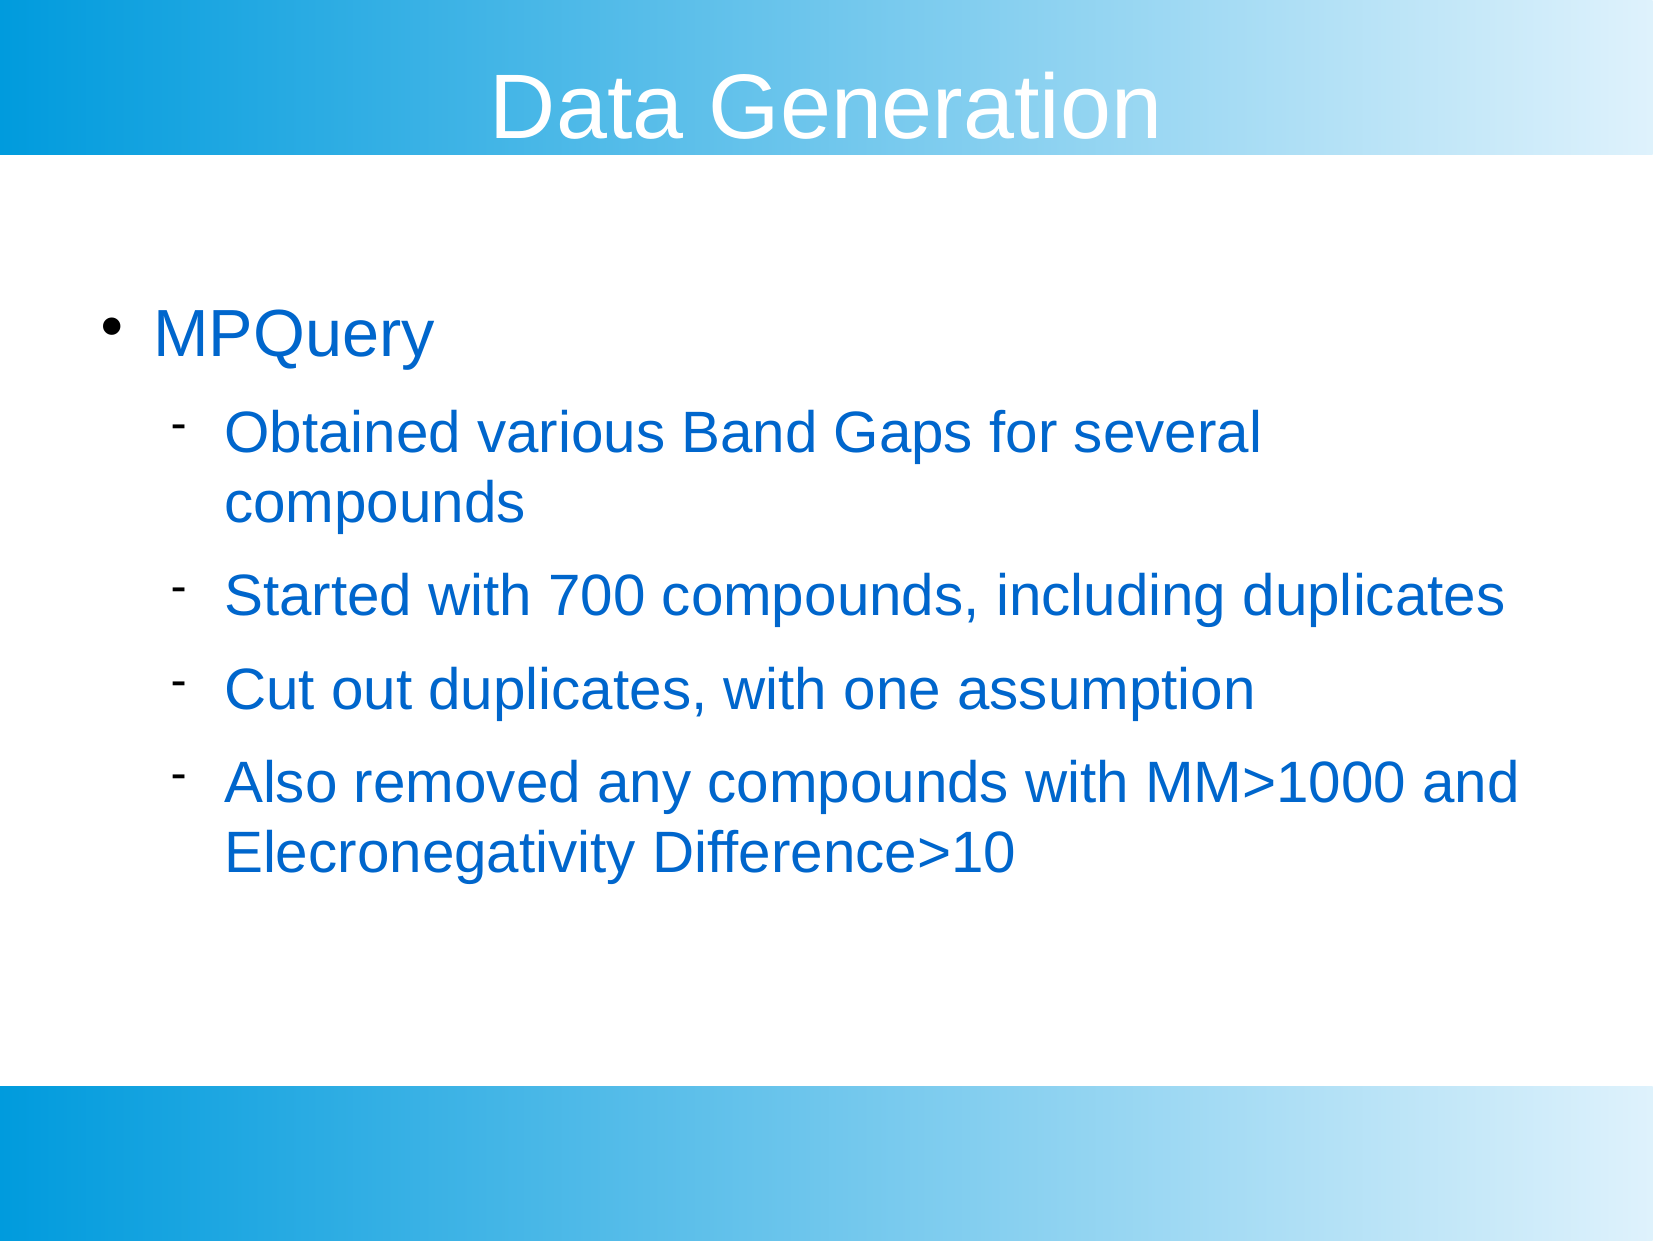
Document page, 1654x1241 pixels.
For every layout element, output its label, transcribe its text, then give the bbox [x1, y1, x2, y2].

text_box MPQuery Obtained various Band Gaps for several compounds Started with 700 compounds, including duplicates Cut out duplicates, with one assumption Also removed any compounds with MM>1000 and Elecronegativity Difference>10 [82, 290, 1571, 1010]
text_box Data Generation [82, 49, 1571, 154]
